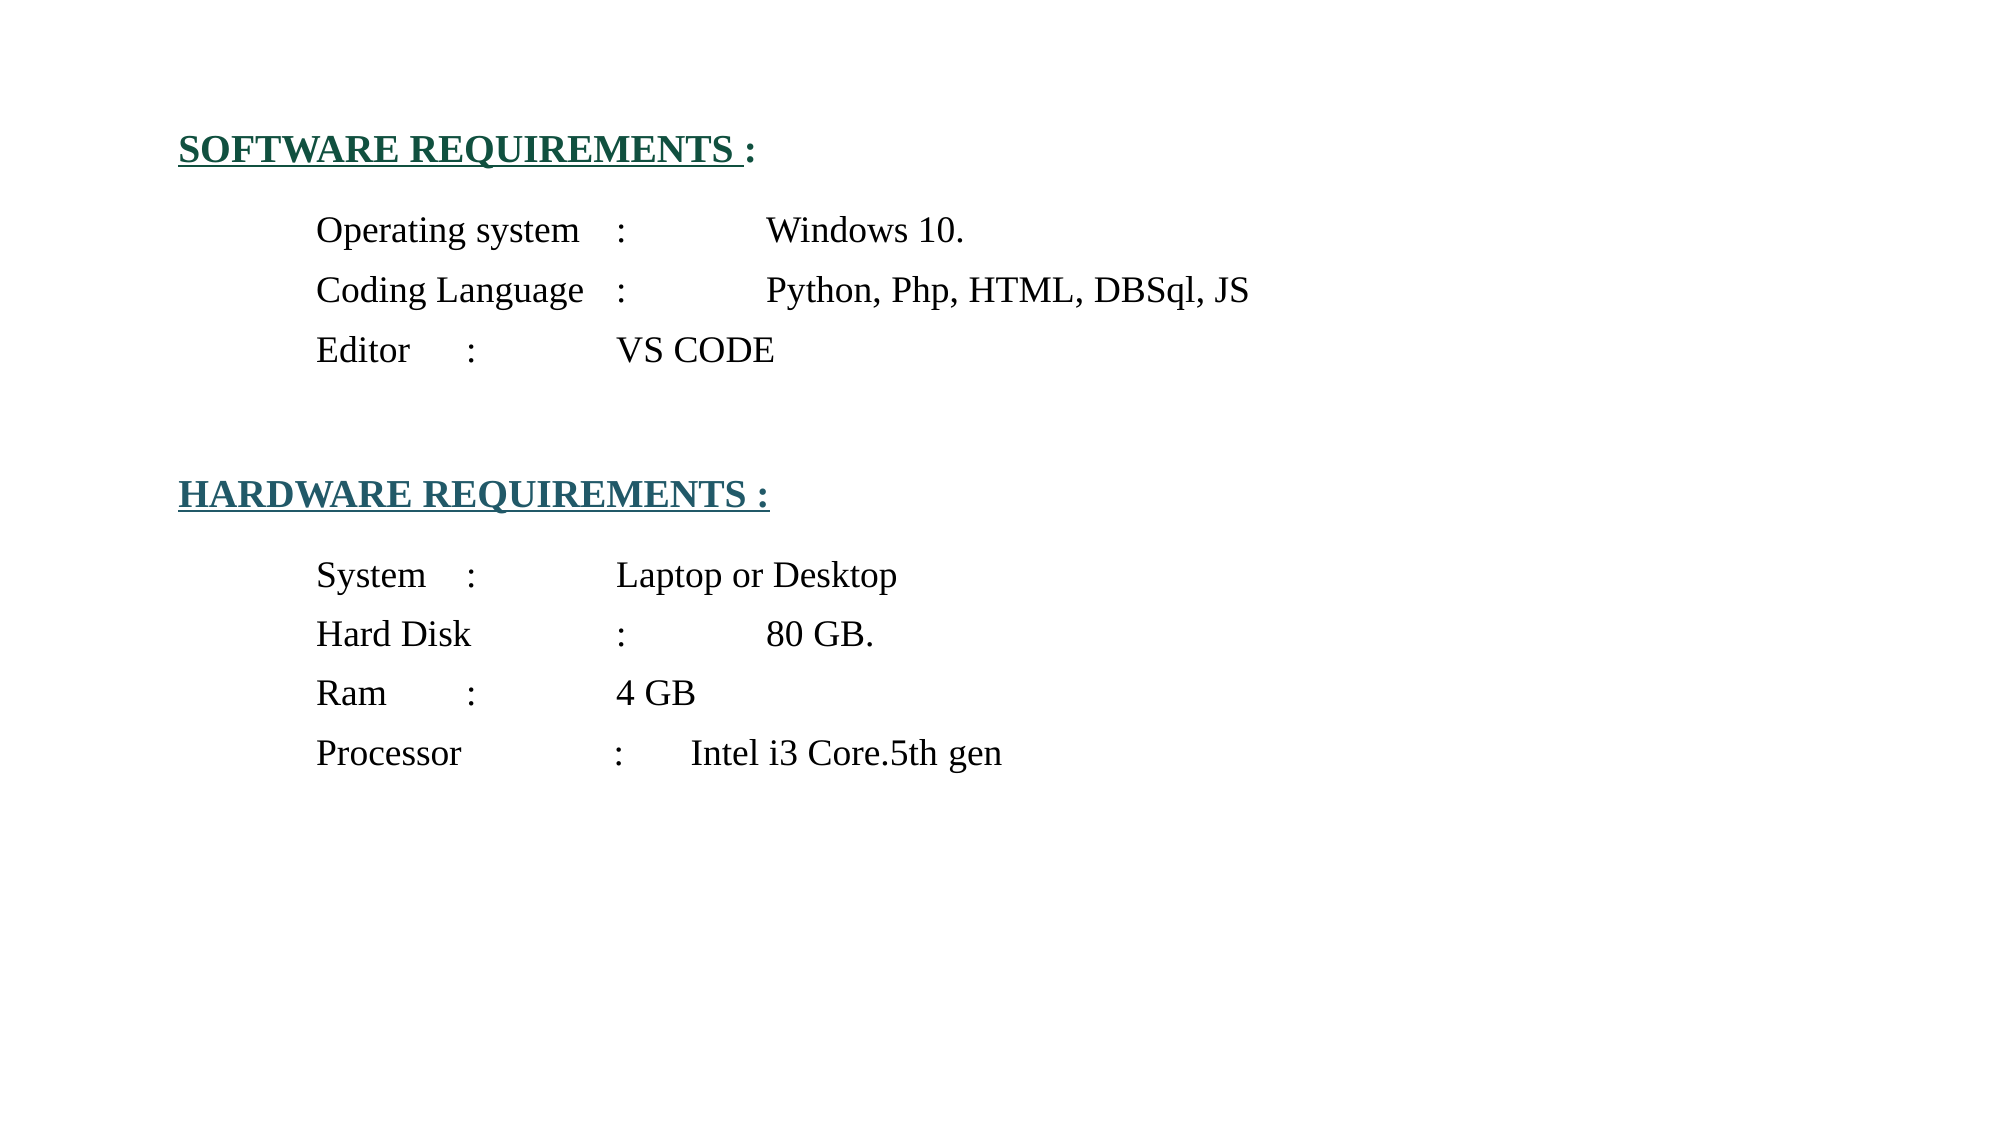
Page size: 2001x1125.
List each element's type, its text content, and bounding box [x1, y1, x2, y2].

subtitle SOFTWARE REQUIREMENTS : Operating system : Windows 10. Coding Language : Python, Php, HTML, DBSql, JS Editor : VS CODE HARDWARE REQUIREMENTS : System : Laptop or Desktop Hard Disk : 80 GB. Ram : 4 GB Processor : Intel i3 Core.5th gen [163, 108, 1605, 908]
